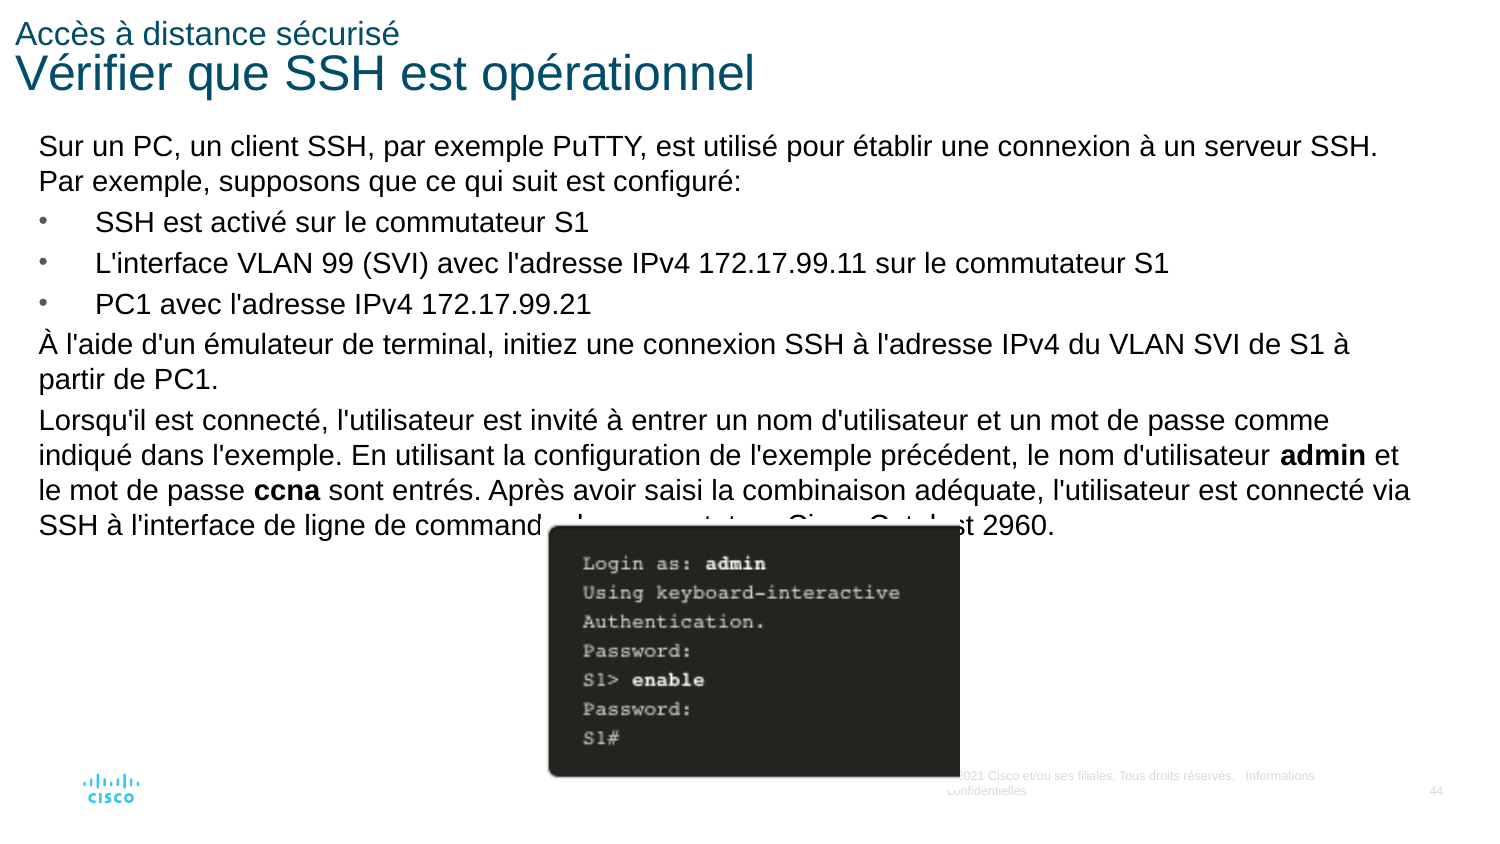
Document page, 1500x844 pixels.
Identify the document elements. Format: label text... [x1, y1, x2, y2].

list Sur un PC, un client SSH, par exemple PuTTY, est utilisé pour établir une connexion à un serveur SSH. Par exemple, supposons que ce qui suit est configuré: SSH est activé sur le commutateur S1 L'interface VLAN 99 (SVI) avec l'adresse IPv4 172.17.99.11 sur le commutateur S1 PC1 avec l'adresse IPv4 172.17.99.21 À l'aide d'un émulateur de terminal, initiez une connexion SSH à l'adresse IPv4 du VLAN SVI de S1 à partir de PC1. Lorsqu'il est connecté, l'utilisateur est invité à entrer un nom d'utilisateur et un mot de passe comme indiqué dans l'exemple. En utilisant la configuration de l'exemple précédent, le nom d'utilisateur admin et le mot de passe ccna sont entrés. Après avoir saisi la combinaison adéquate, l'utilisateur est connecté via SSH à l'interface de ligne de commande du commutateur Cisco Catalyst 2960. [23, 120, 1437, 520]
picture [539, 519, 961, 790]
title Accès à distance sécurisé Vérifier que SSH est opérationnel [0, 0, 1369, 121]
